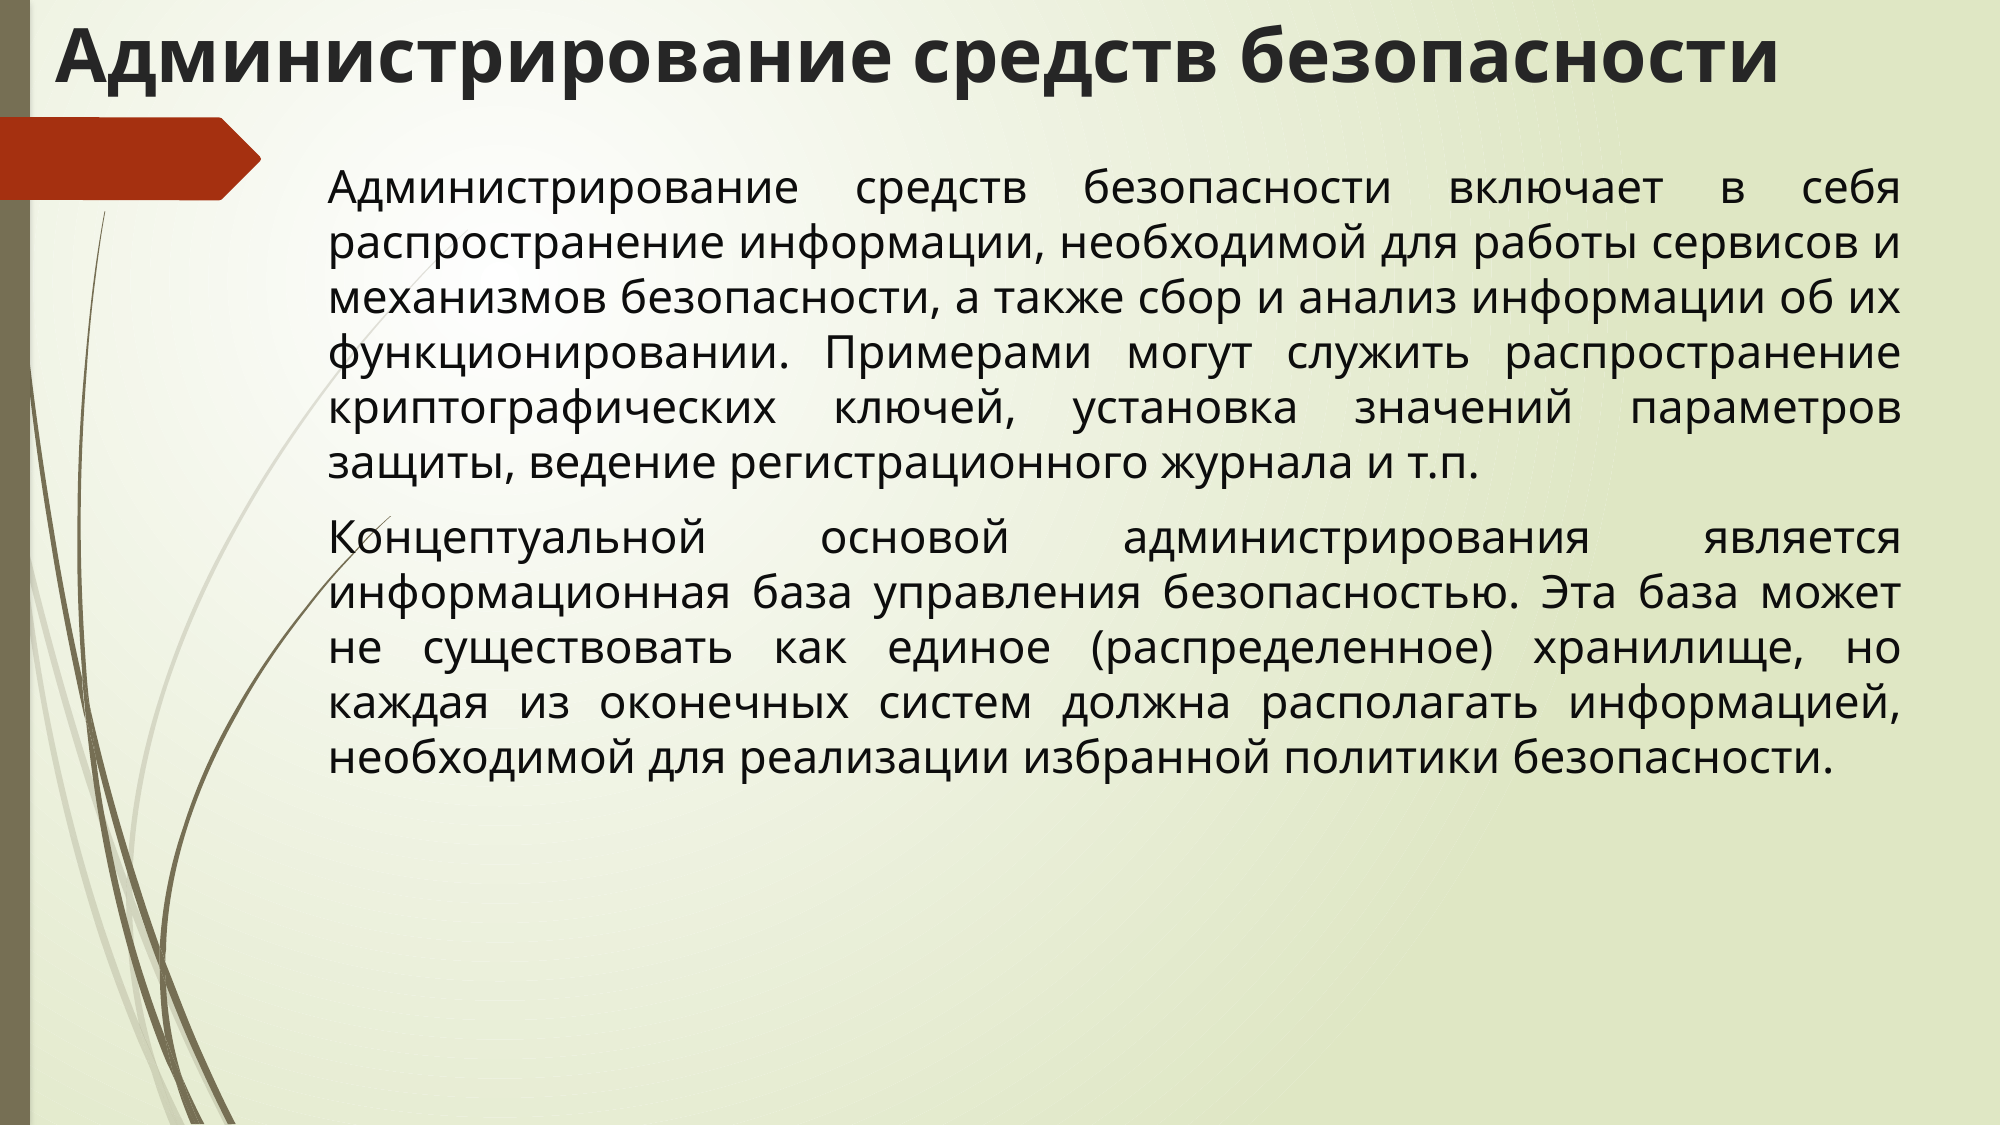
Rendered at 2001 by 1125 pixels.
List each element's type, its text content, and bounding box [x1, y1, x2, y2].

list Администрирование средств безопасности включает в себя распространение информации, необходимой для работы сервисов и механизмов безопасности, а также сбор и анализ информации об их функционировании. Примерами могут служить распространение криптографических ключей, установка значений параметров защиты, ведение регистрационного журнала и т.п. Концептуальной основой администрирования является информационная база управления безопасностью. Эта база может не существовать как единое (распределенное) хранилище, но каждая из оконечных систем должна располагать информацией, необходимой для реализации избранной политики безопасности. [312, 149, 1918, 1038]
title Администрирование средств безопасности [40, 0, 2000, 211]
